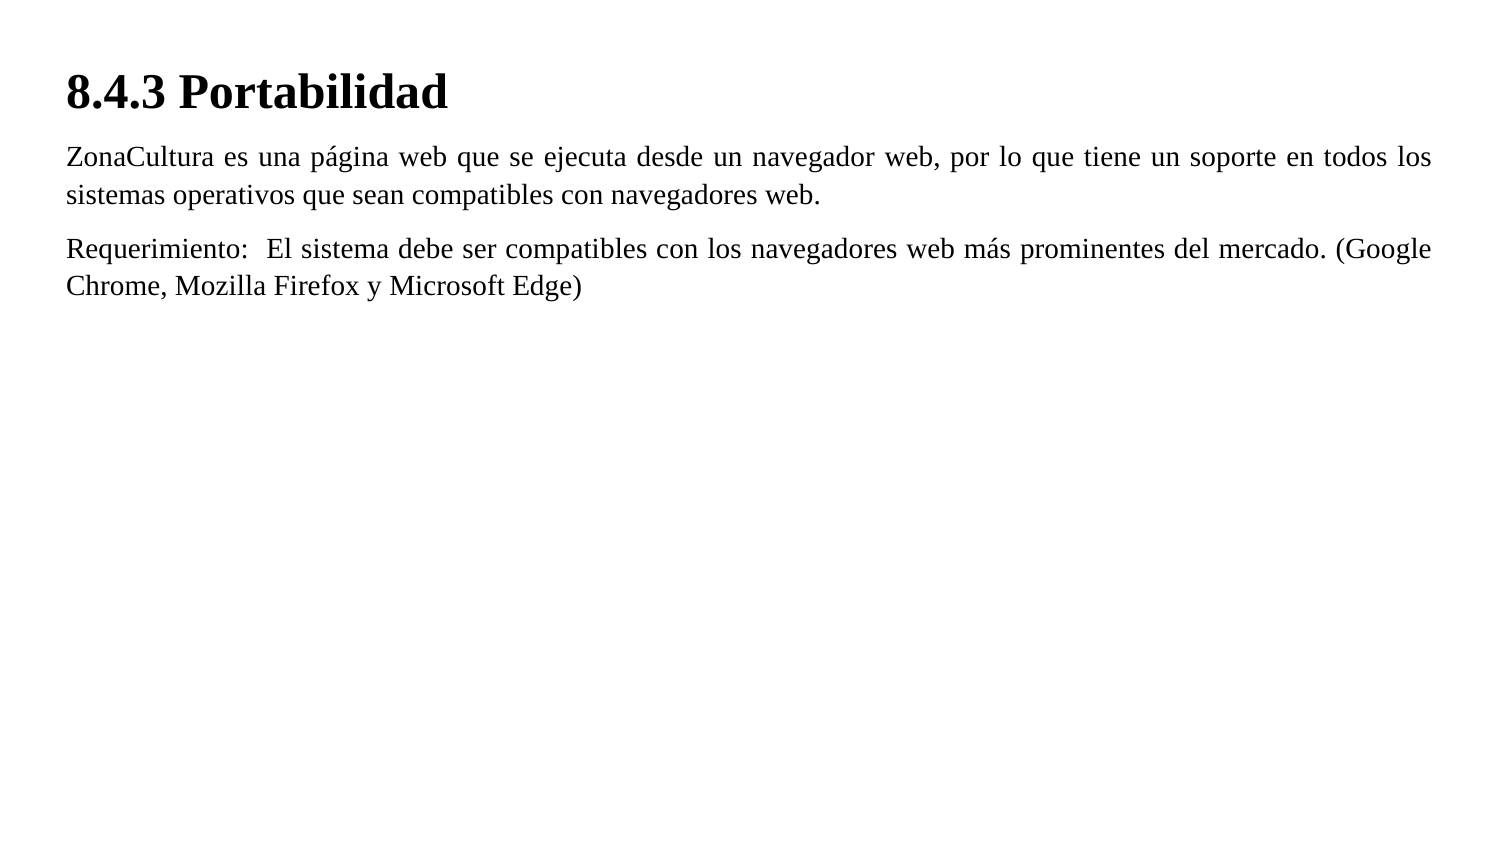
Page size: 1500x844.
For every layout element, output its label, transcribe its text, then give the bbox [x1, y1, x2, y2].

list 8.4.3 Portabilidad ZonaCultura es una página web que se ejecuta desde un navegador web, por lo que tiene un soporte en todos los sistemas operativos que sean compatibles con navegadores web. Requerimiento: El sistema debe ser compatibles con los navegadores web más prominentes del mercado. (Google Chrome, Mozilla Firefox y Microsoft Edge) [51, 39, 1449, 600]
